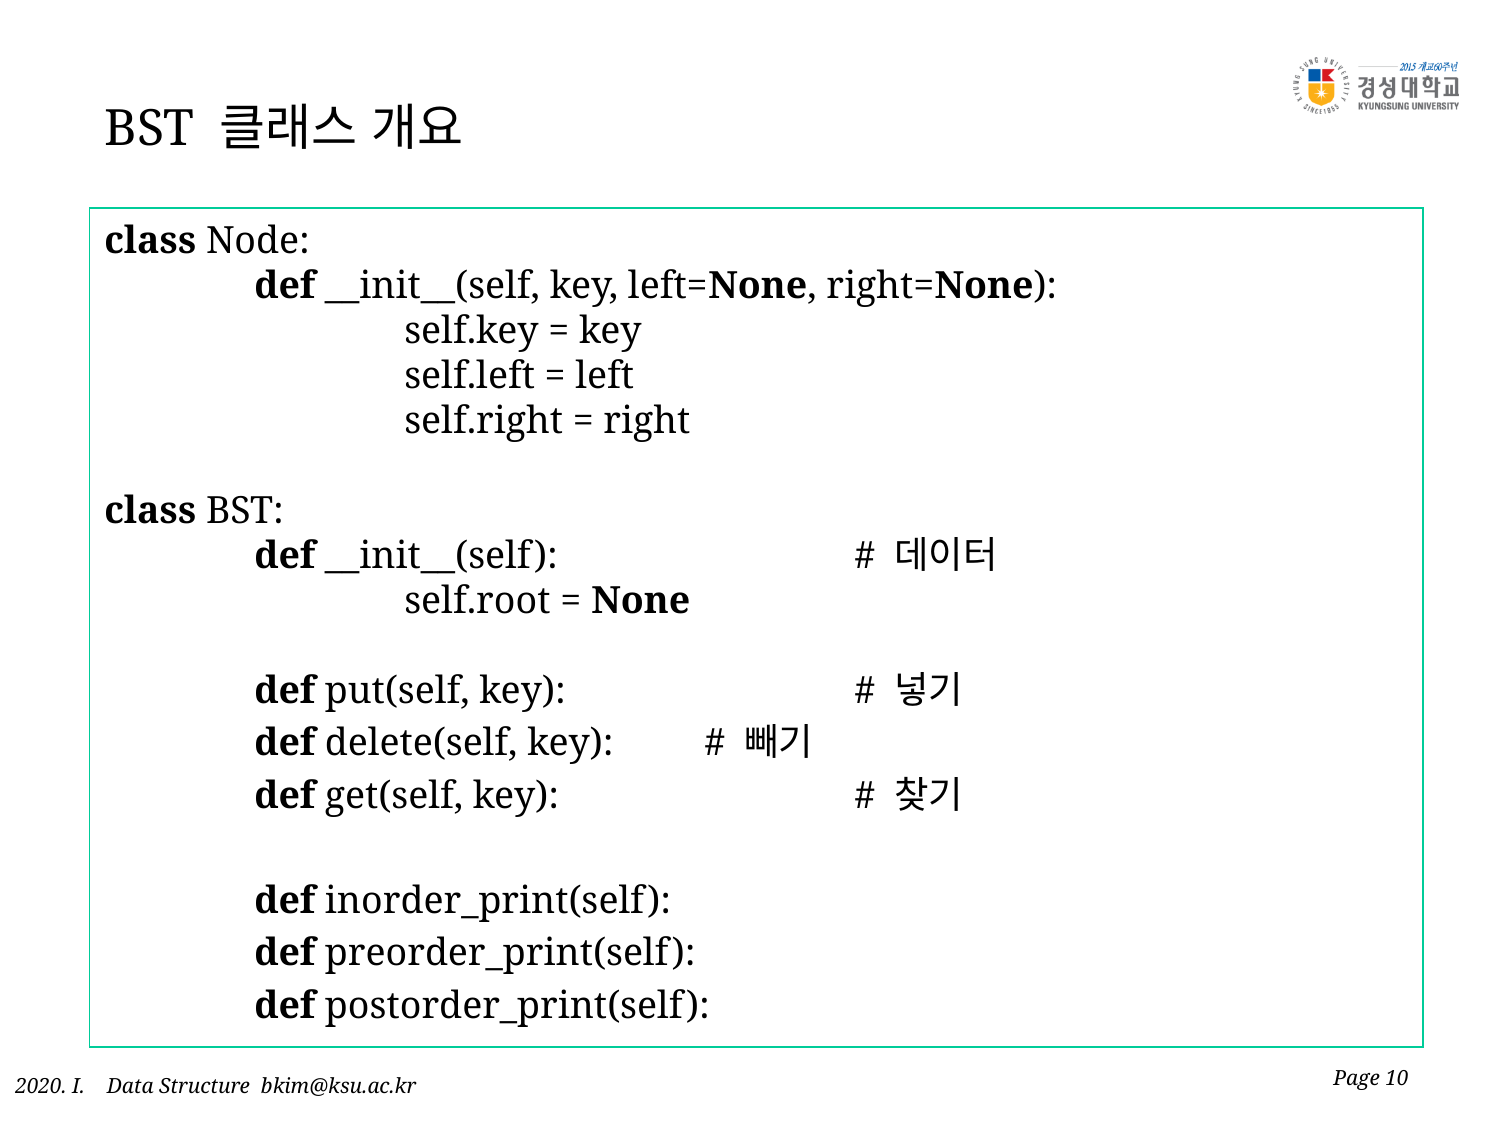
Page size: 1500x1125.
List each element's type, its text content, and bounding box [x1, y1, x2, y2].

picture [1293, 57, 1459, 114]
title BST 클래스 개요 [89, 54, 1235, 197]
slide_number Page 10 [1149, 1024, 1424, 1101]
list class Node: def __init__(self, key, left=None, right=None): self.key = key self.left = left self.right = right class BST: def __init__(self): # 데이터 self.root = None def put(self, key): # 넣기 def delete(self, key): # 빼기 def get(self, key): # 찾기 def inorder_print(self): def preorder_print(self): def postorder_print(self): [89, 207, 1424, 1048]
